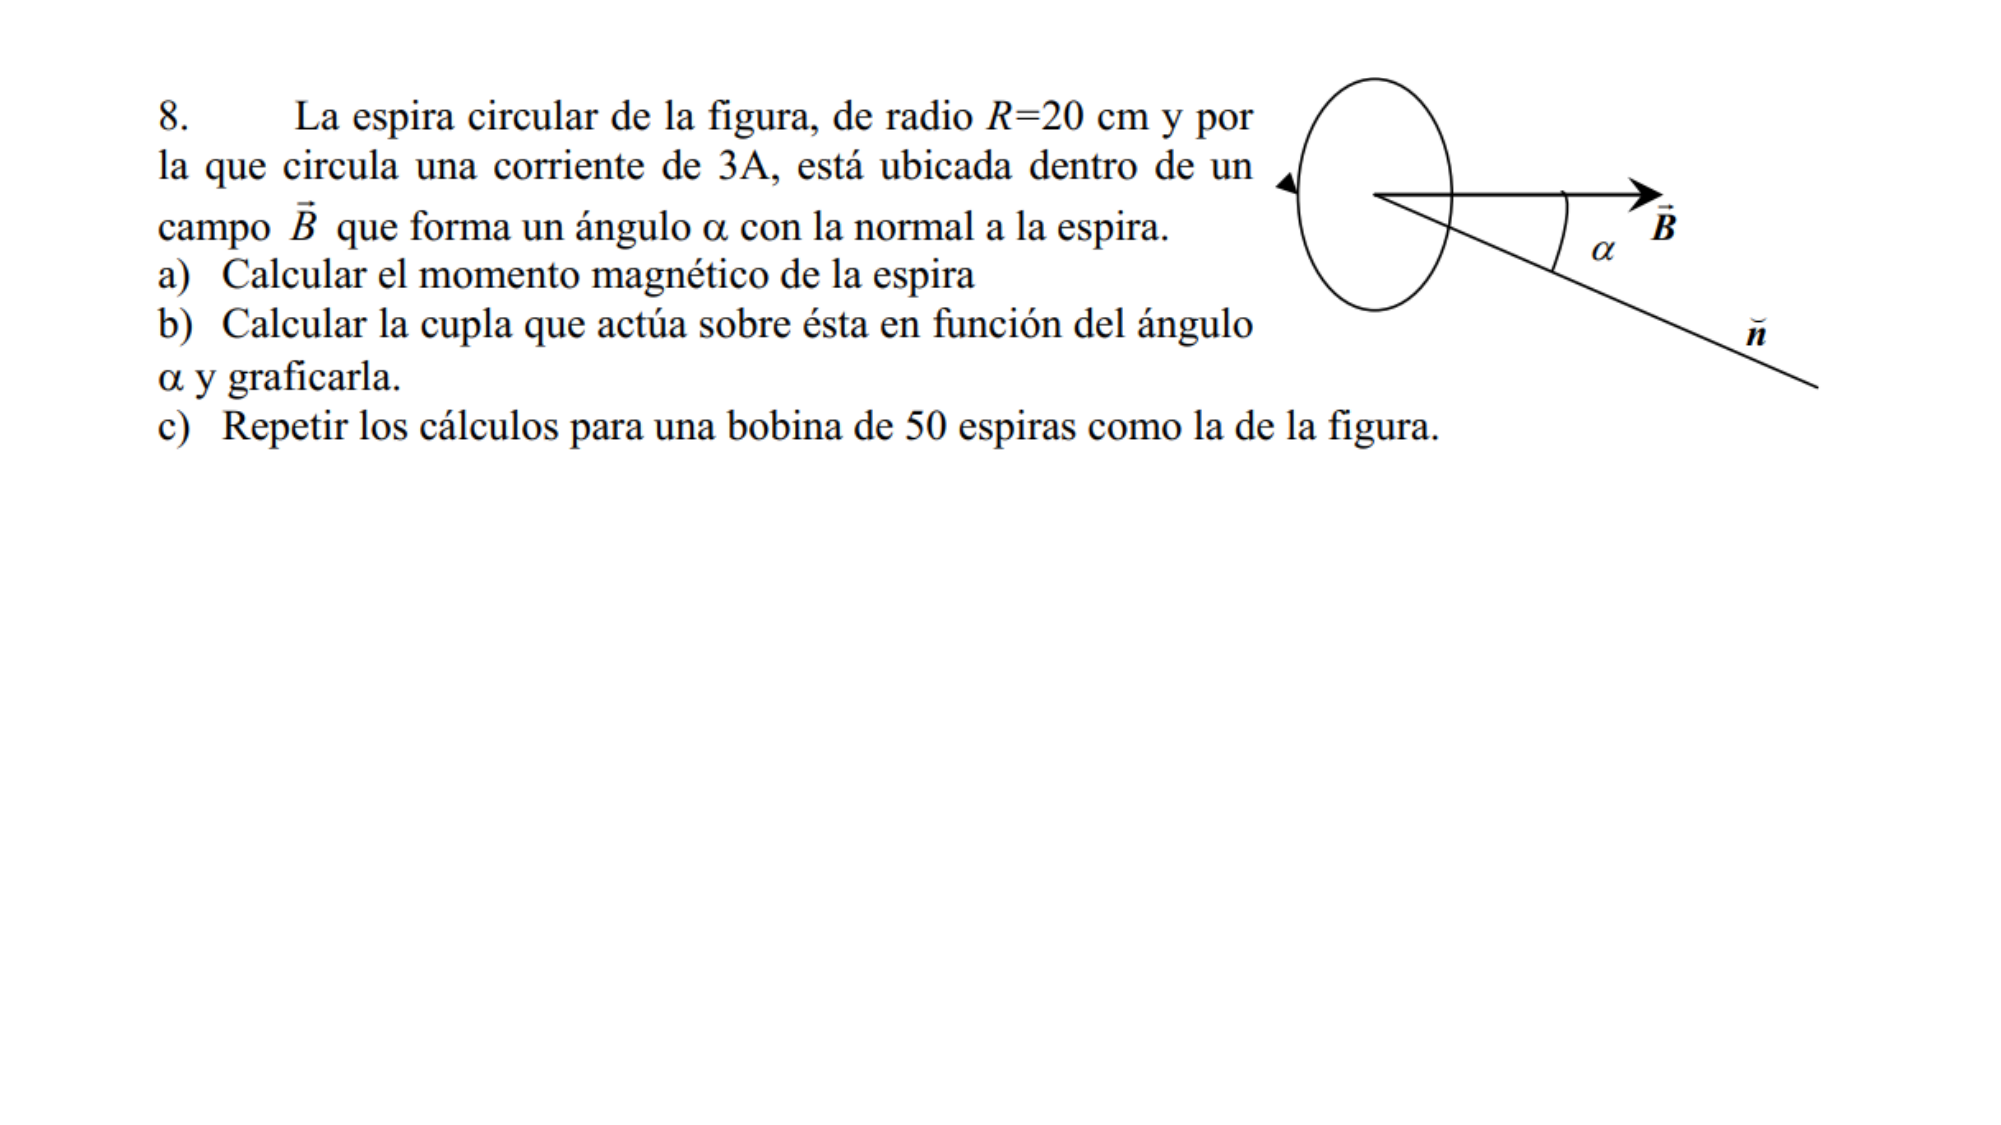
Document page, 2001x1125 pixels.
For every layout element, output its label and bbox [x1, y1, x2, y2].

picture [141, 77, 1850, 471]
